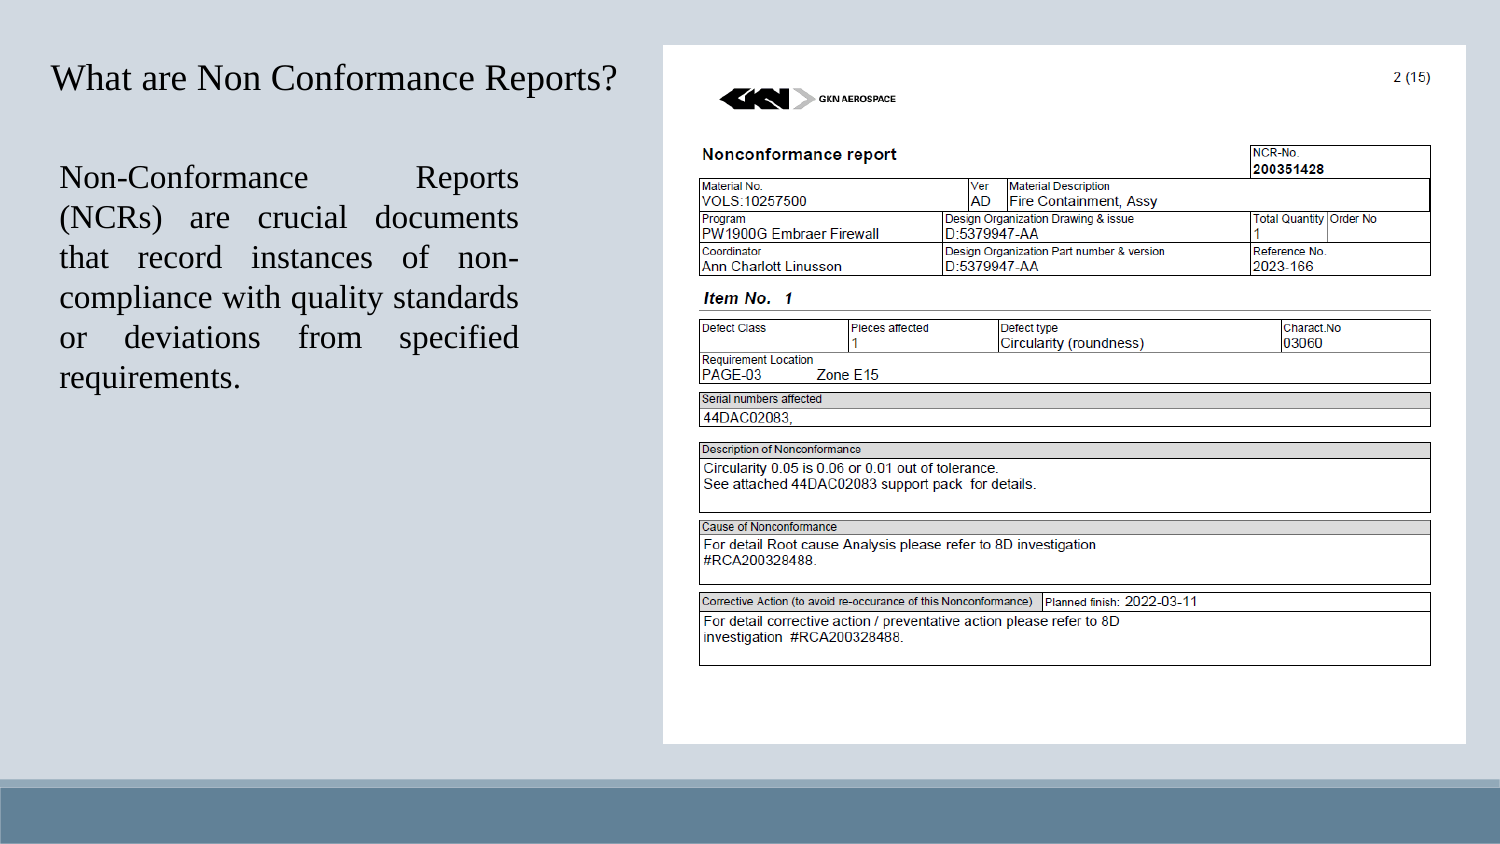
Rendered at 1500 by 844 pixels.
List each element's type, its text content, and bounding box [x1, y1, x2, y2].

text_box Non-Conformance Reports (NCRs) are crucial documents that record instances of non-compliance with quality standards or deviations from specified requirements. [44, 147, 535, 447]
text_box What are Non Conformance Reports? [35, 45, 662, 151]
picture [663, 45, 1466, 744]
